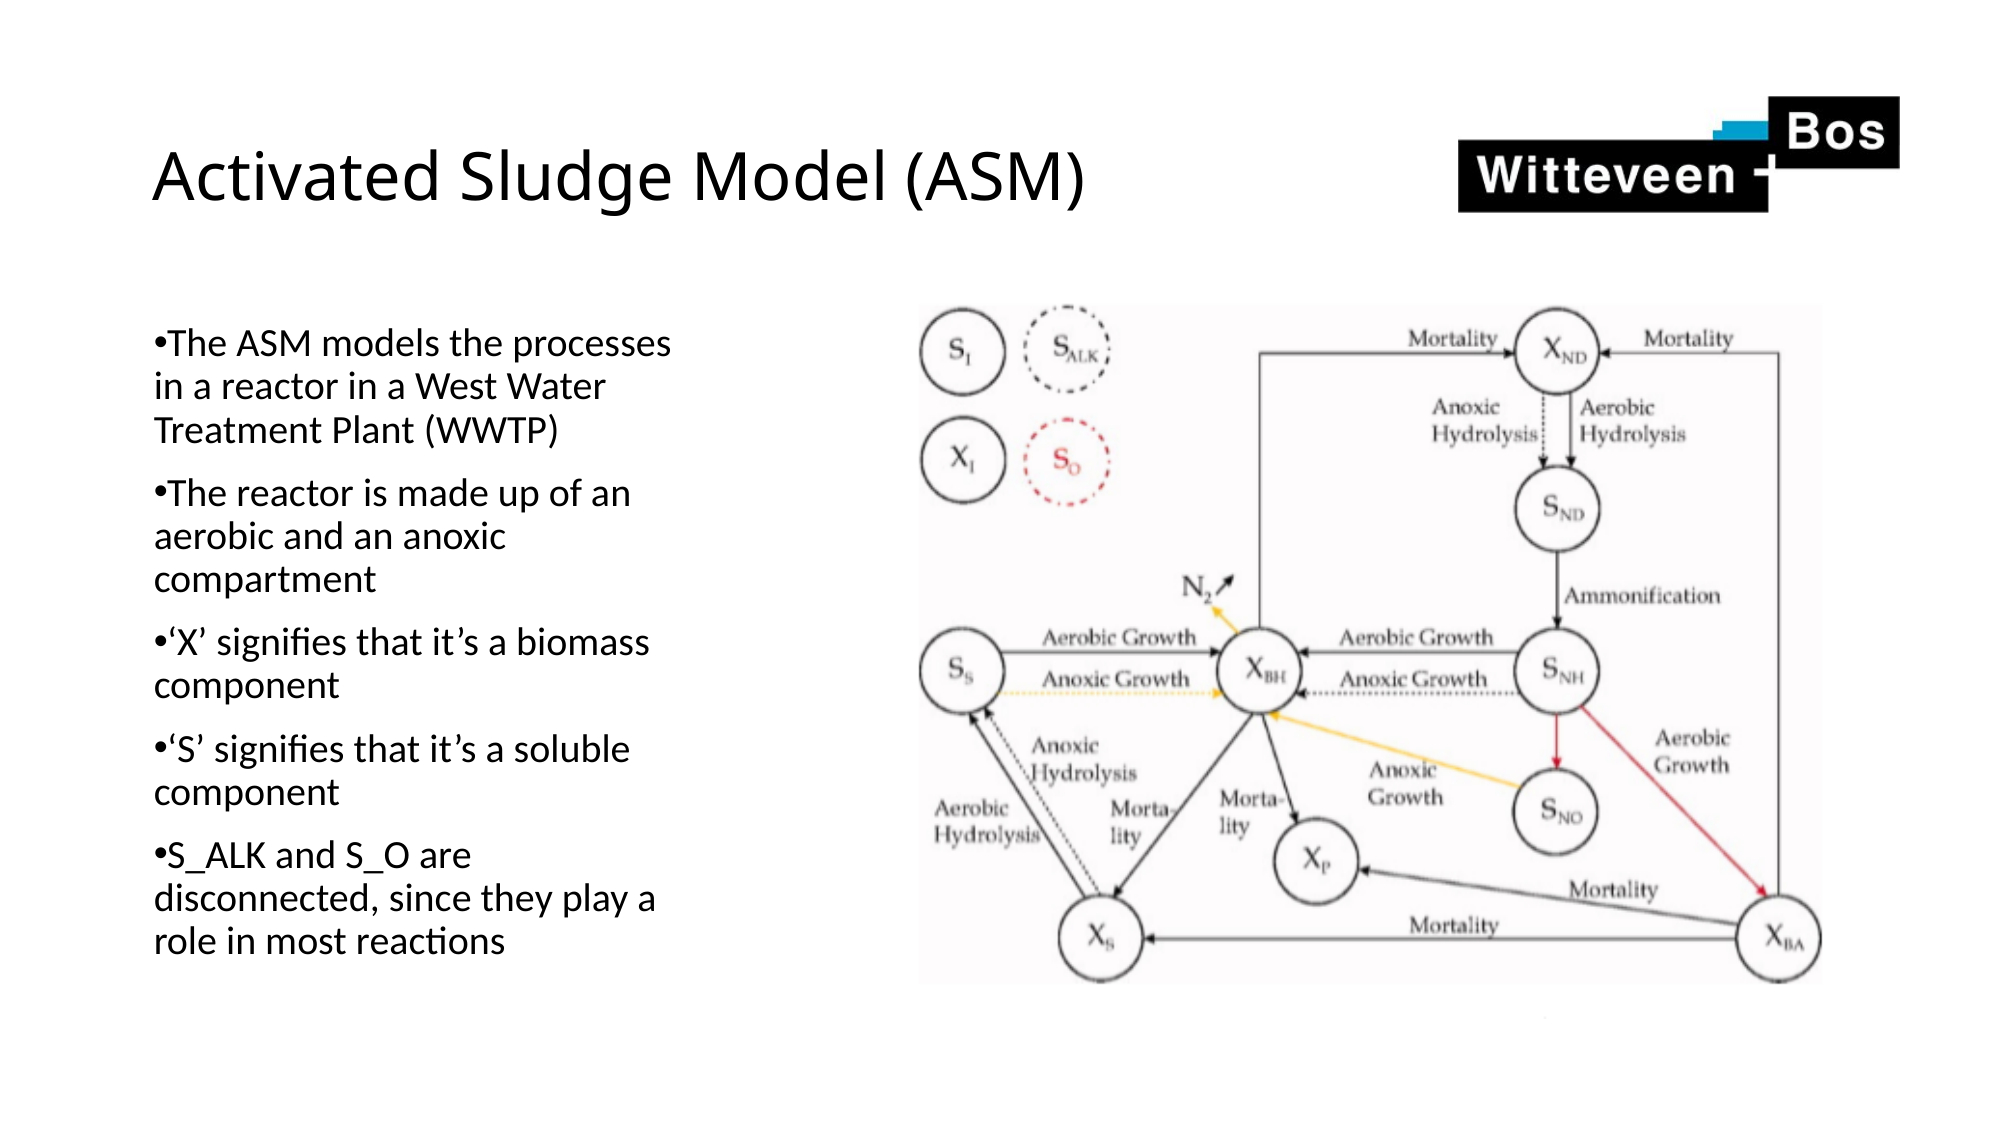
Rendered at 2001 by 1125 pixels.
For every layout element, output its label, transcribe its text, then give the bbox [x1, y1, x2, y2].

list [856, 264, 1882, 1019]
text_box Activated Sludge Model (ASM) [137, 99, 1863, 223]
picture [1458, 96, 1900, 213]
list The ASM models the processes in a reactor in a West Water Treatment Plant (WWTP) The reactor is made up of an aerobic and an anoxic compartment ‘X’ signifies that it’s a biomass component ‘S’ signifies that it’s a soluble component S_ALK and S_O are disconnected, since they play a role in most reactions [138, 314, 691, 984]
